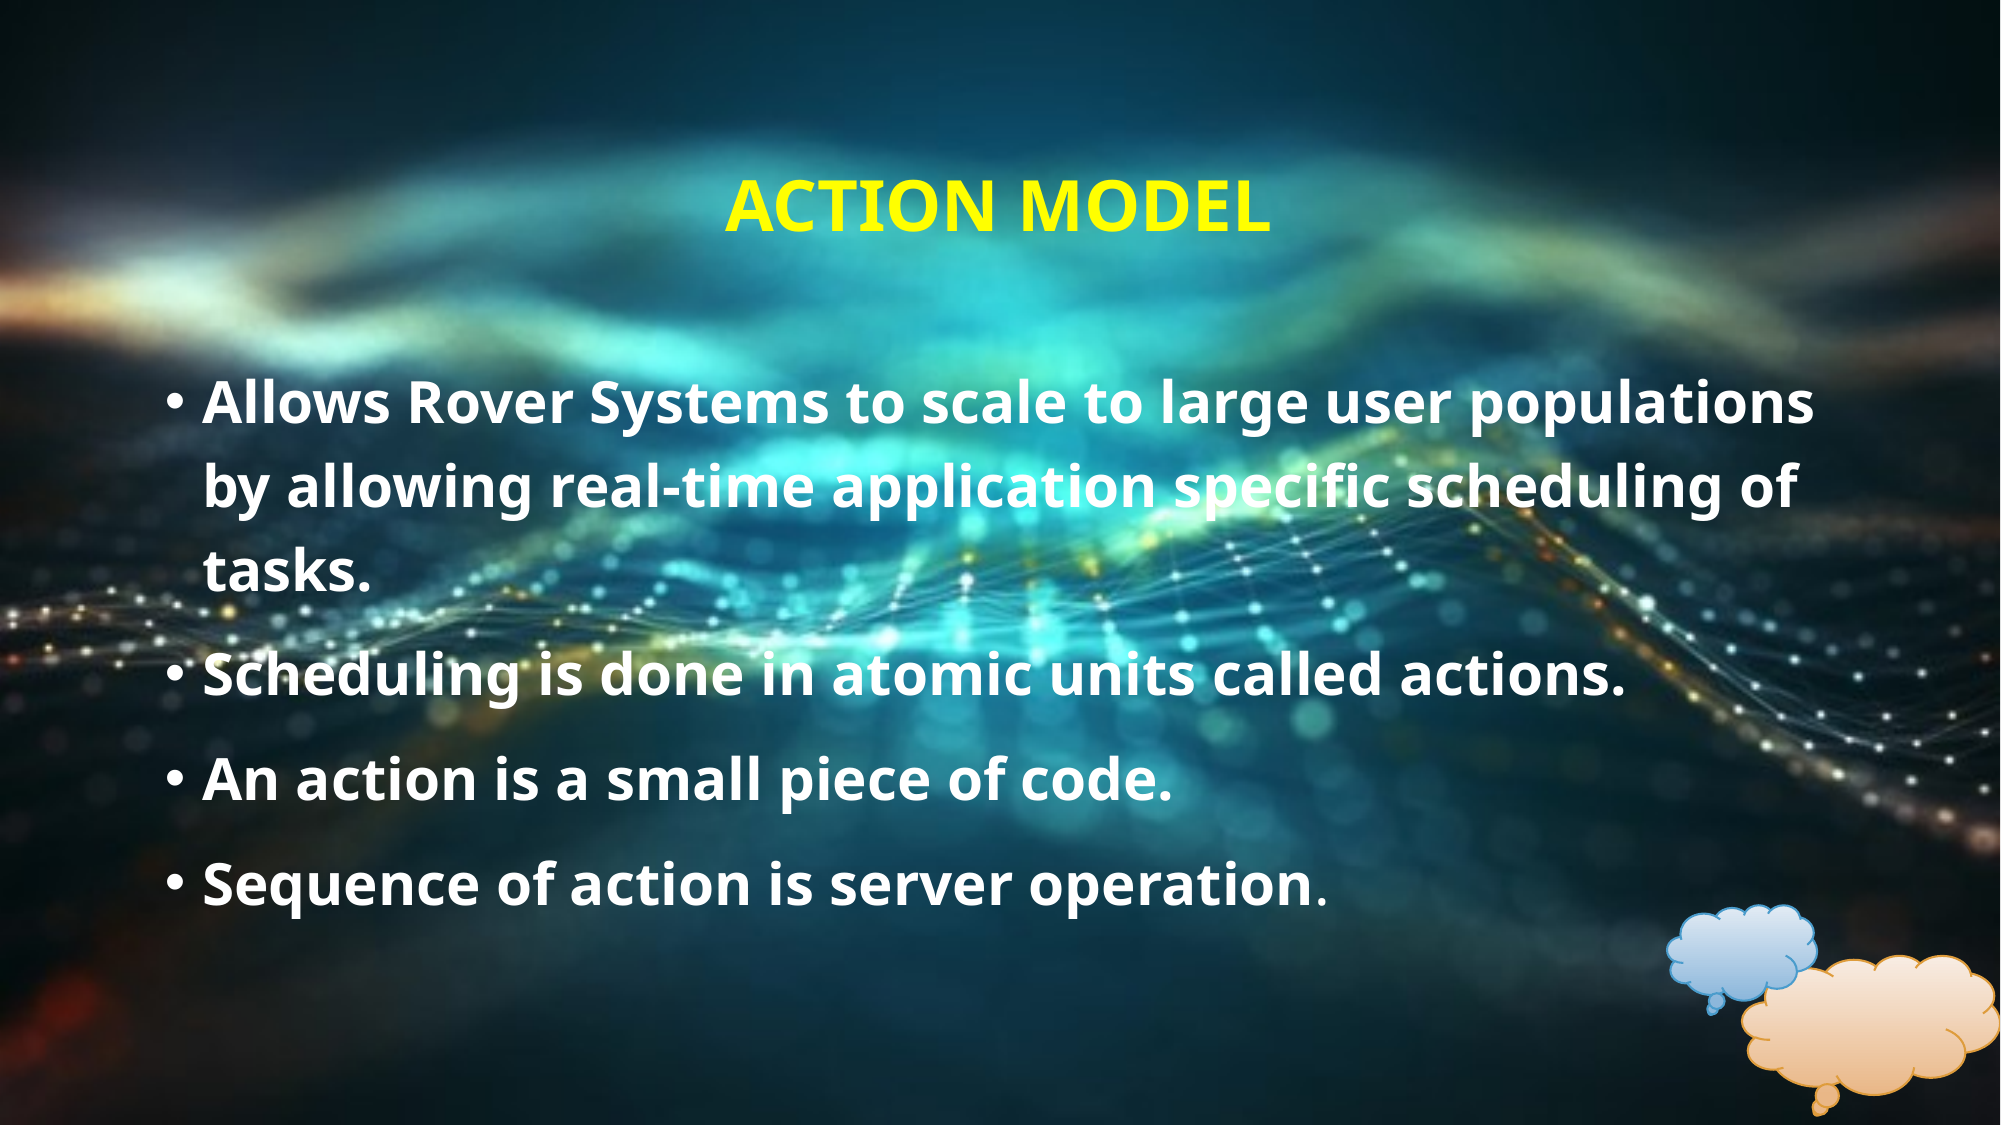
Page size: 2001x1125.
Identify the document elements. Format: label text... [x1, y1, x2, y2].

title Action model [149, 99, 1849, 318]
picture [0, 0, 2001, 1125]
text_box [1740, 954, 2000, 1117]
list Allows Rover Systems to scale to large user populations by allowing real-time application specific scheduling of tasks. Scheduling is done in atomic units called actions. An action is a small piece of code. Sequence of action is server operation. [149, 343, 1849, 950]
text_box [1665, 904, 1819, 1016]
